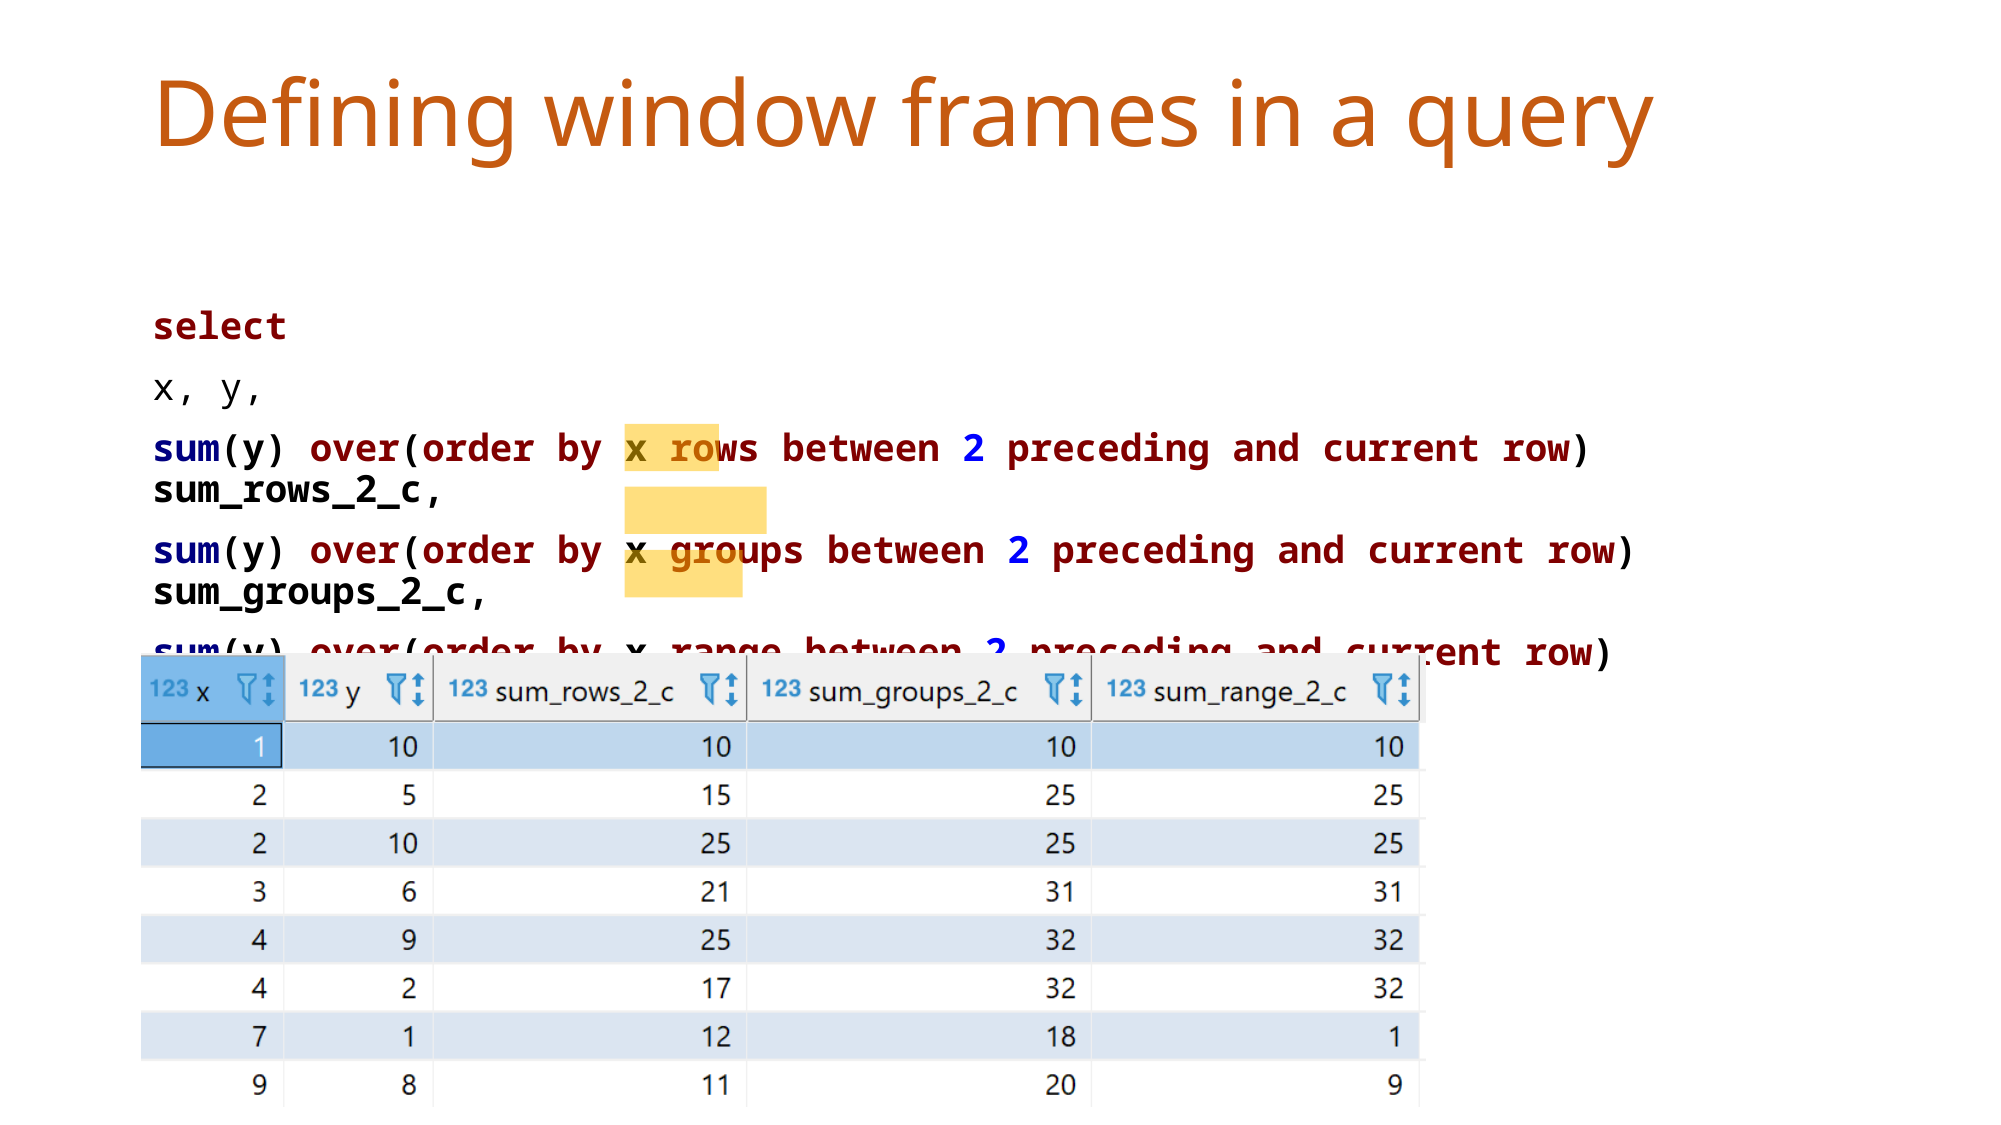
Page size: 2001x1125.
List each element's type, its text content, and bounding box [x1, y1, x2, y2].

title Defining window frames in a query [137, 59, 1863, 278]
picture [141, 653, 1426, 1107]
text_box [624, 423, 719, 472]
text_box [624, 549, 743, 598]
list select x, y, sum(y) over(order by x rows between 2 preceding and current row) sum_rows_2_c, sum(y) over(order by x groups between 2 preceding and current row) sum_groups_2_c, sum(y) over(order by x range between 2 preceding and current row) sum_range_2_c [137, 299, 1863, 1014]
text_box [624, 486, 767, 534]
